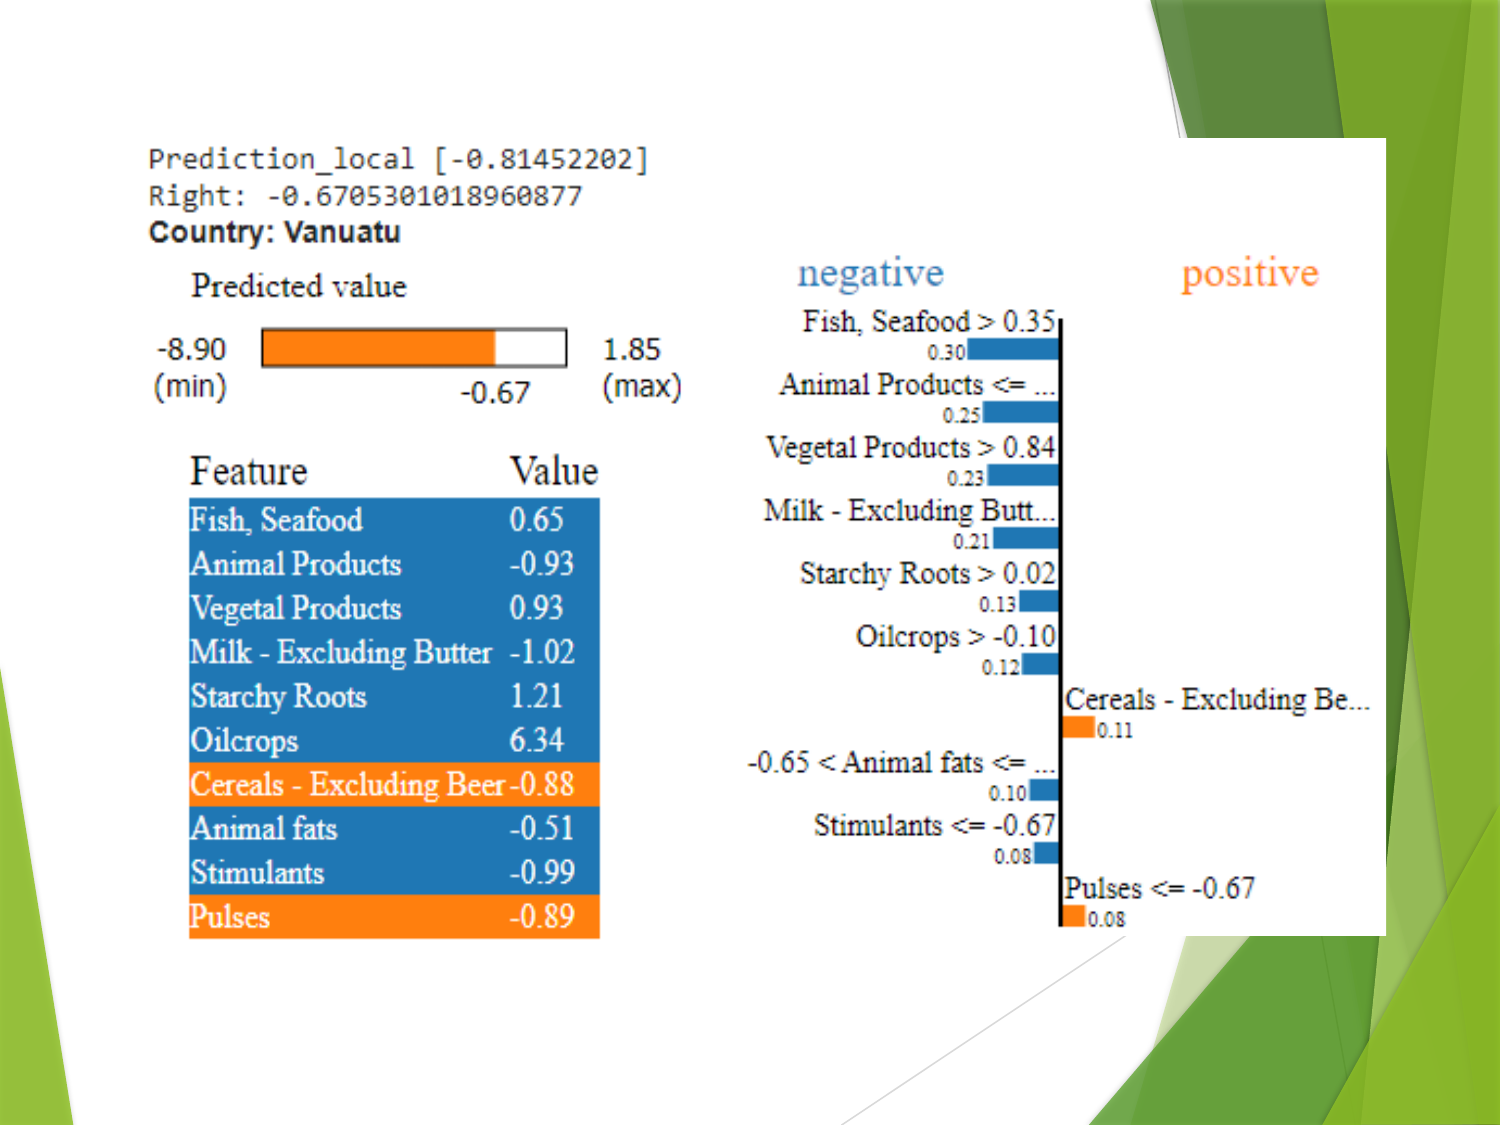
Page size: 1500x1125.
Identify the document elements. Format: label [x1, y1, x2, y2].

picture [138, 137, 1387, 958]
